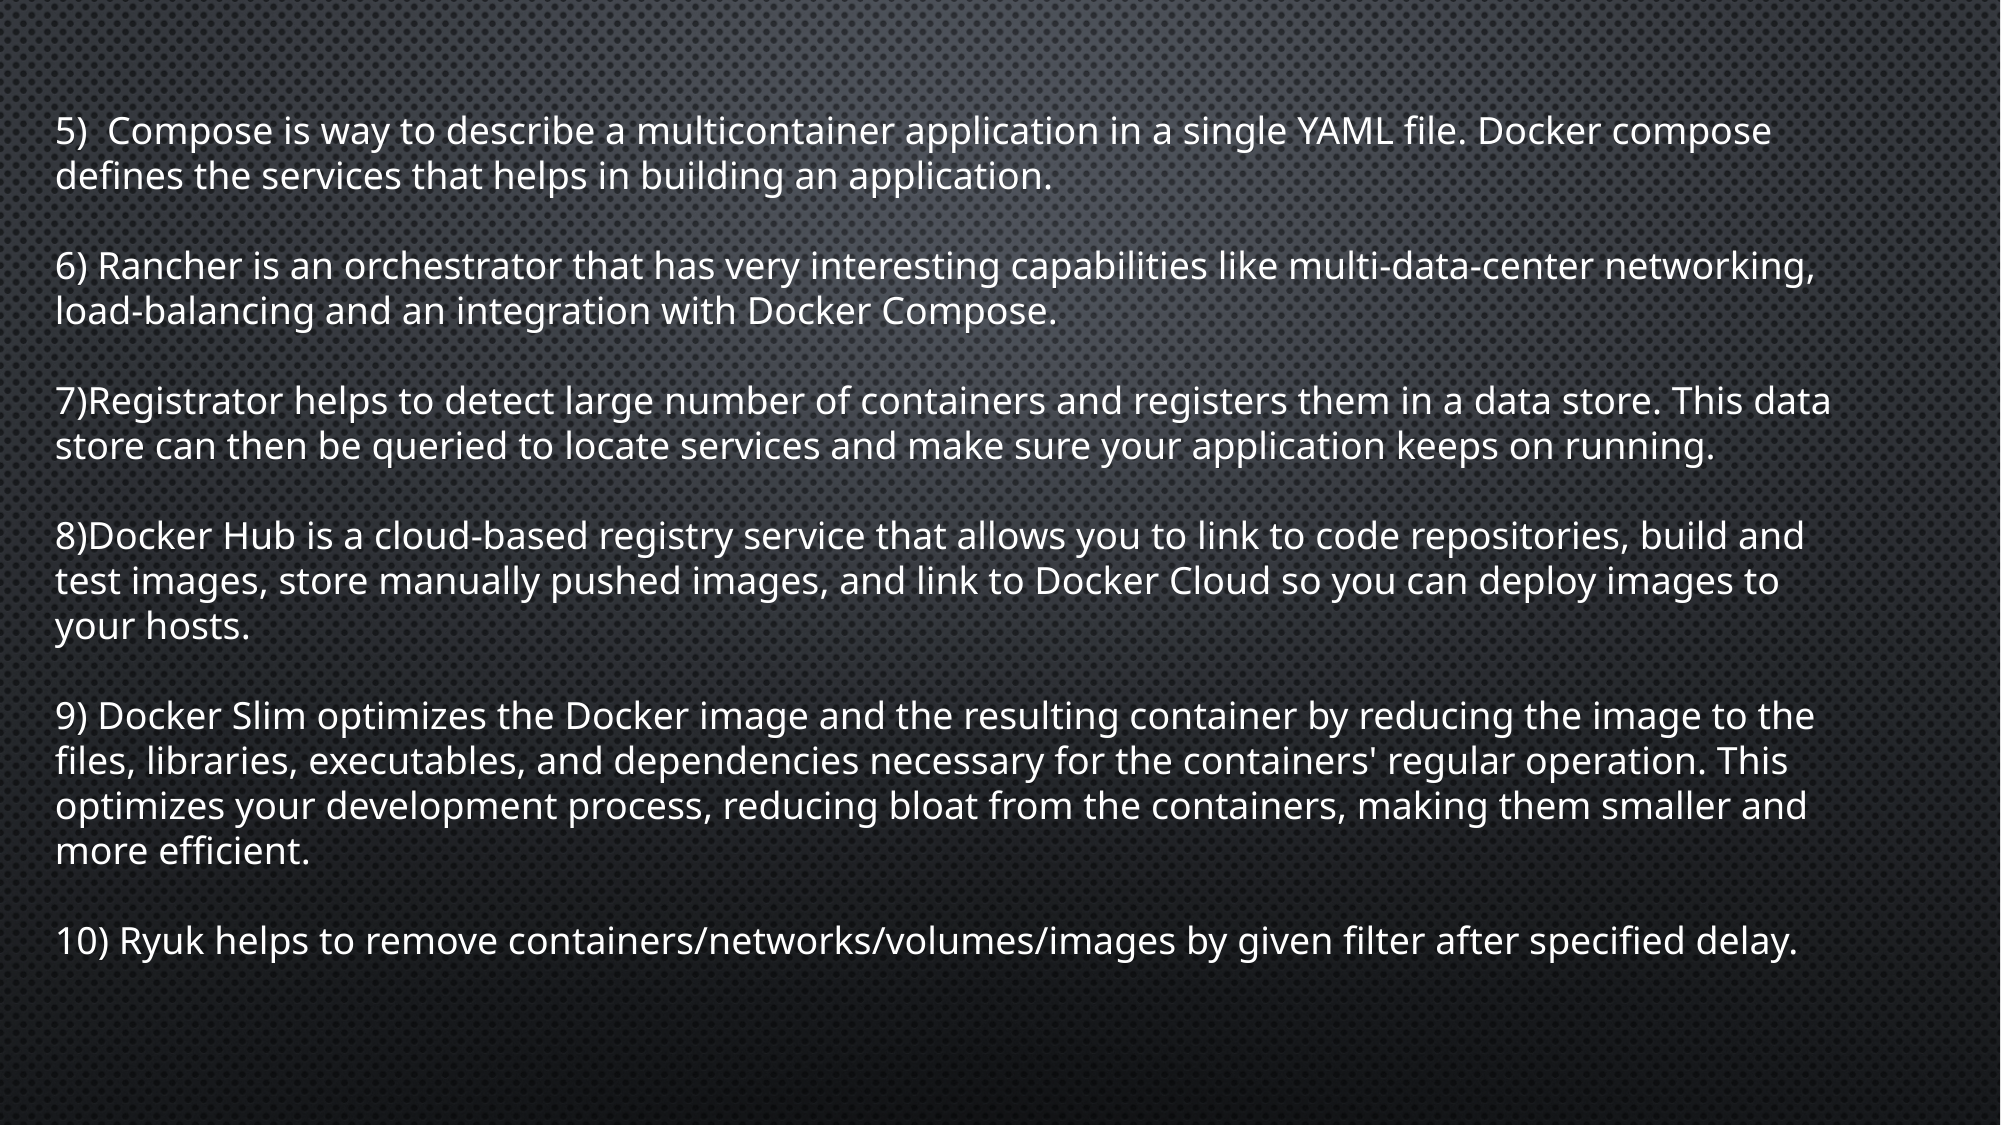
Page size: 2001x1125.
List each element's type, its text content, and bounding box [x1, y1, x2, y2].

text_box 5) Compose is way to describe a multicontainer application in a single YAML file. Docker compose defines the services that helps in building an application. 6) Rancher is an orchestrator that has very interesting capabilities like multi-data-center networking, load-balancing and an integration with Docker Compose. 7)Registrator helps to detect large number of containers and registers them in a data store. This data store can then be queried to locate services and make sure your application keeps on running. 8)Docker Hub is a cloud-based registry service that allows you to link to code repositories, build and test images, store manually pushed images, and link to Docker Cloud so you can deploy images to your hosts. 9) Docker Slim optimizes the Docker image and the resulting container by reducing the image to the files, libraries, executables, and dependencies necessary for the containers' regular operation. This optimizes your development process, reducing bloat from the containers, making them smaller and more efficient. 10) Ryuk helps to remove containers/networks/volumes/images by given filter after specified delay. [40, 99, 1862, 970]
